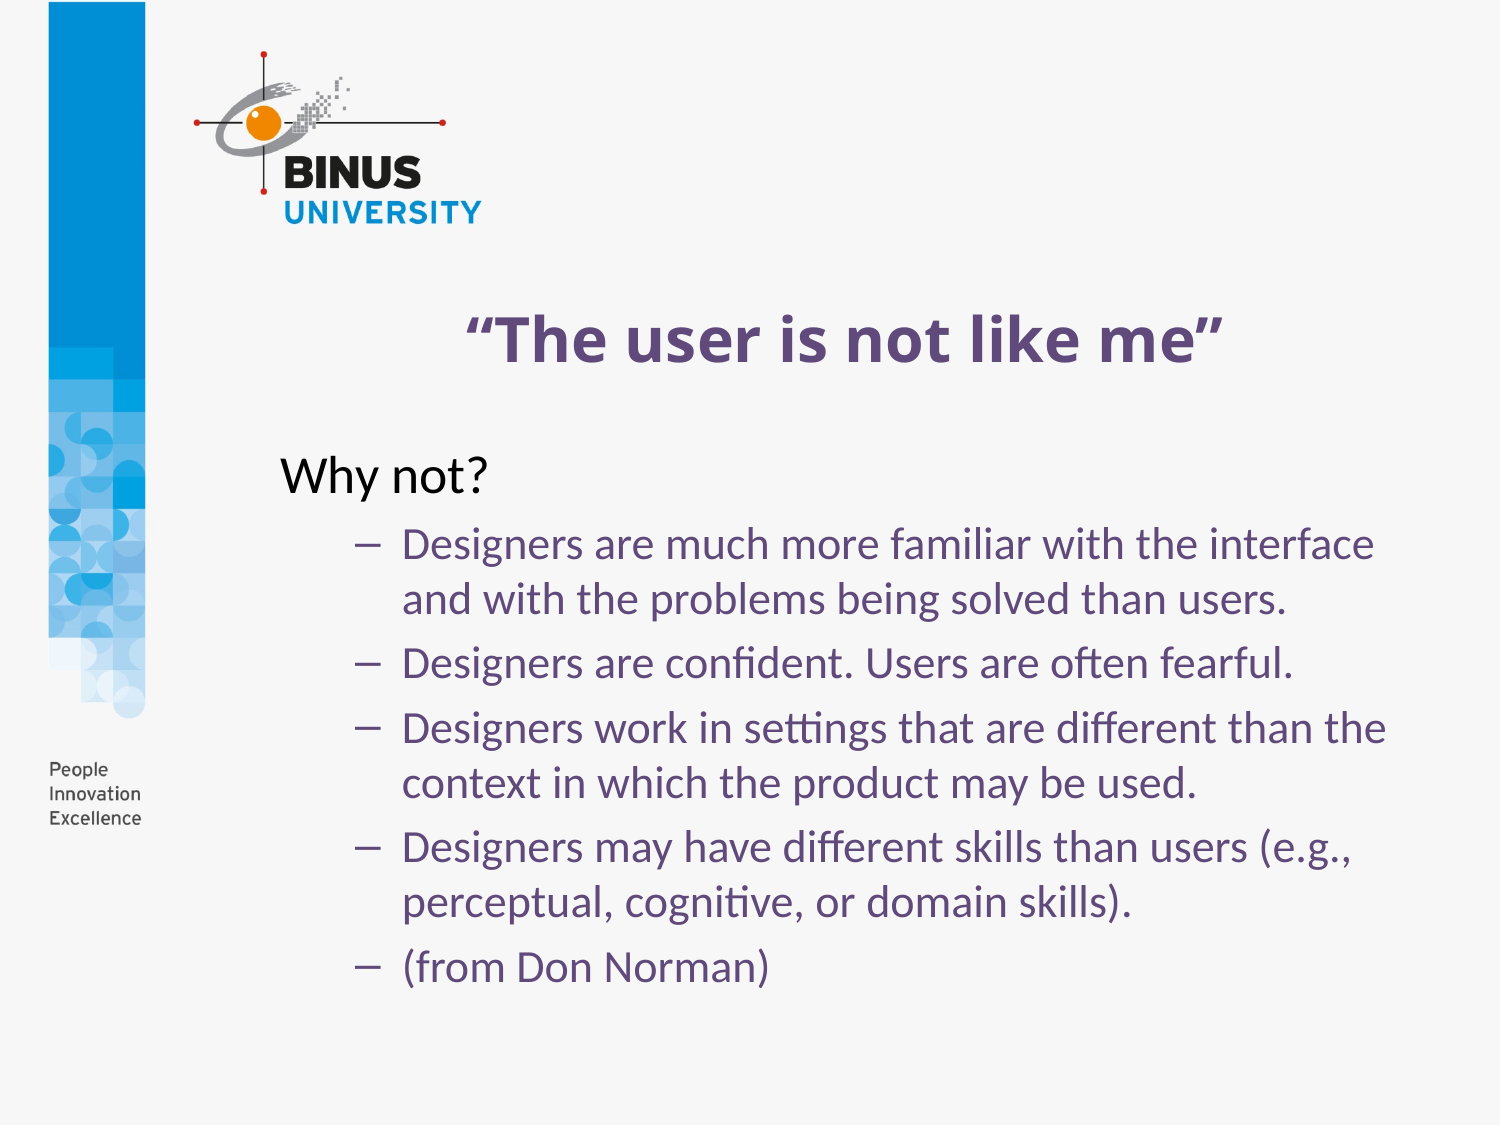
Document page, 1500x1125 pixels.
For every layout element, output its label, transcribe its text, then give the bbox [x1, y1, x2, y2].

picture [0, 0, 1500, 845]
list Why not? Designers are much more familiar with the interface and with the problems being solved than users. Designers are confident. Users are often fearful. Designers work in settings that are different than the context in which the product may be used. Designers may have different skills than users (e.g., perceptual, cognitive, or domain skills). (from Don Norman) [265, 432, 1425, 1005]
title “The user is not like me” [265, 243, 1425, 431]
